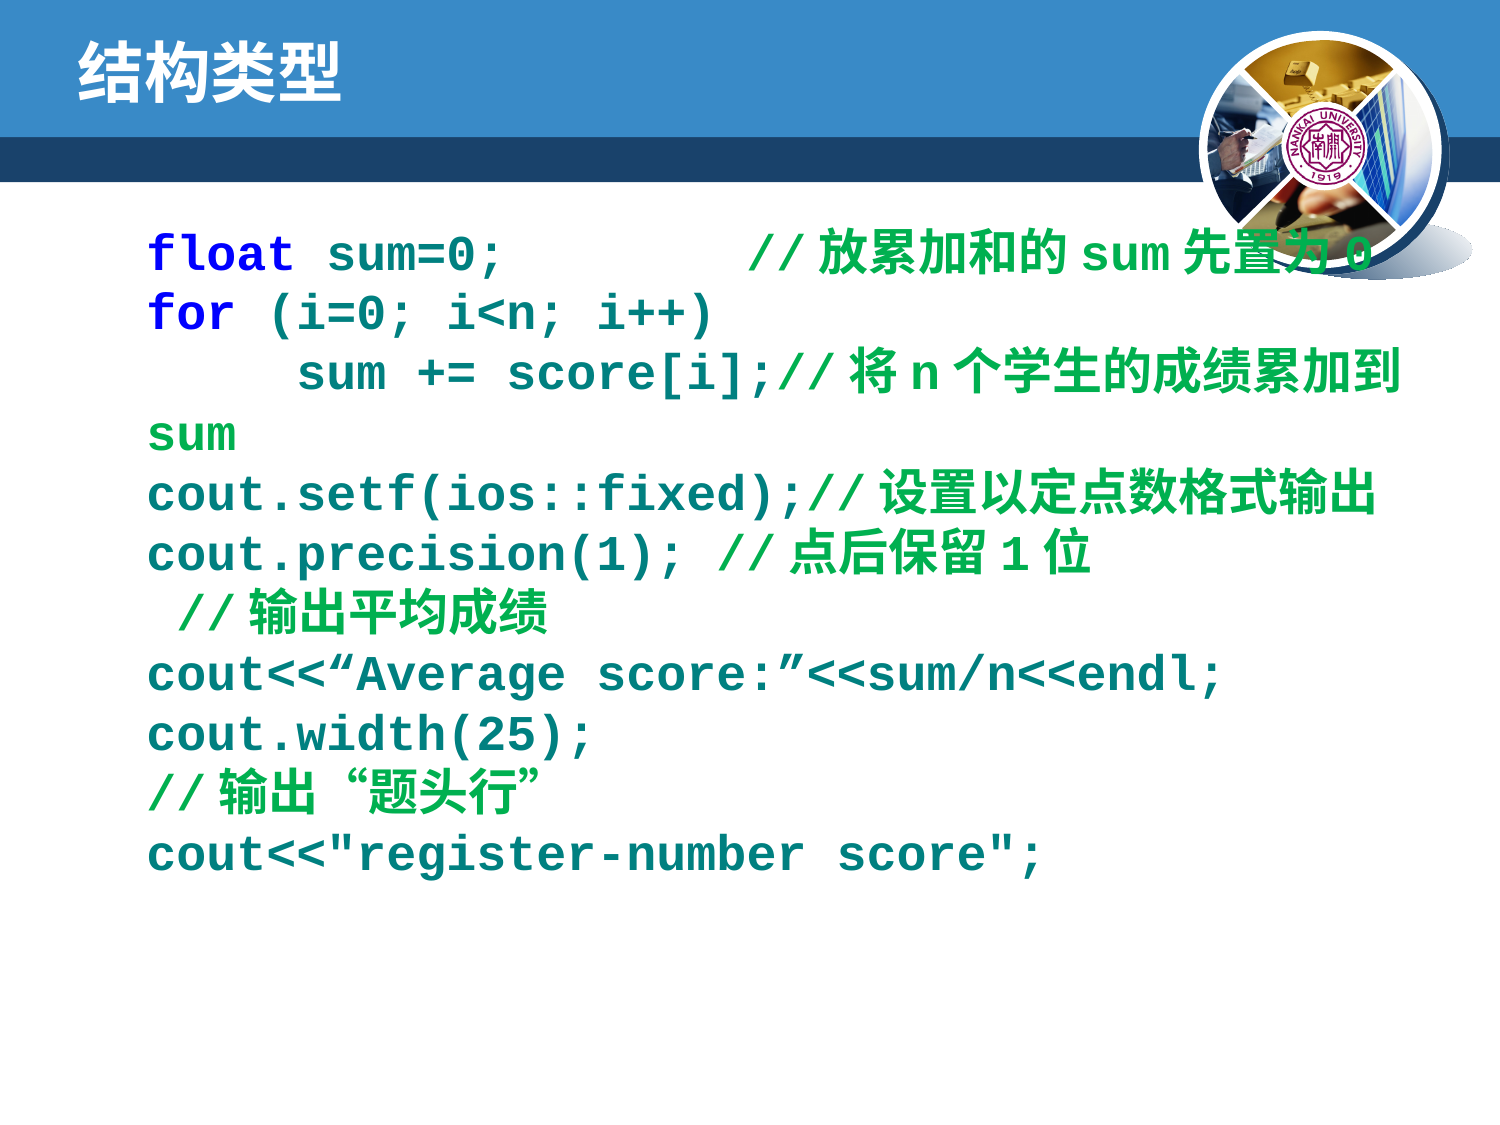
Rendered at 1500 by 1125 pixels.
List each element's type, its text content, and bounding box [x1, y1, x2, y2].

picture [1207, 40, 1433, 212]
list float sum=0; //放累加和的sum先置为0 for (i=0; i<n; i++) sum += score[i];//将n个学生的成绩累加到sum cout.setf(ios::fixed);//设置以定点数格式输出 cout.precision(1); //点后保留1位 //输出平均成绩 cout<<“Average score:”<<sum/n<<endl; cout.width(25); //输出“题头行” cout<<"register-number score"; [75, 212, 1465, 1038]
title 结构类型 [62, 24, 1275, 118]
